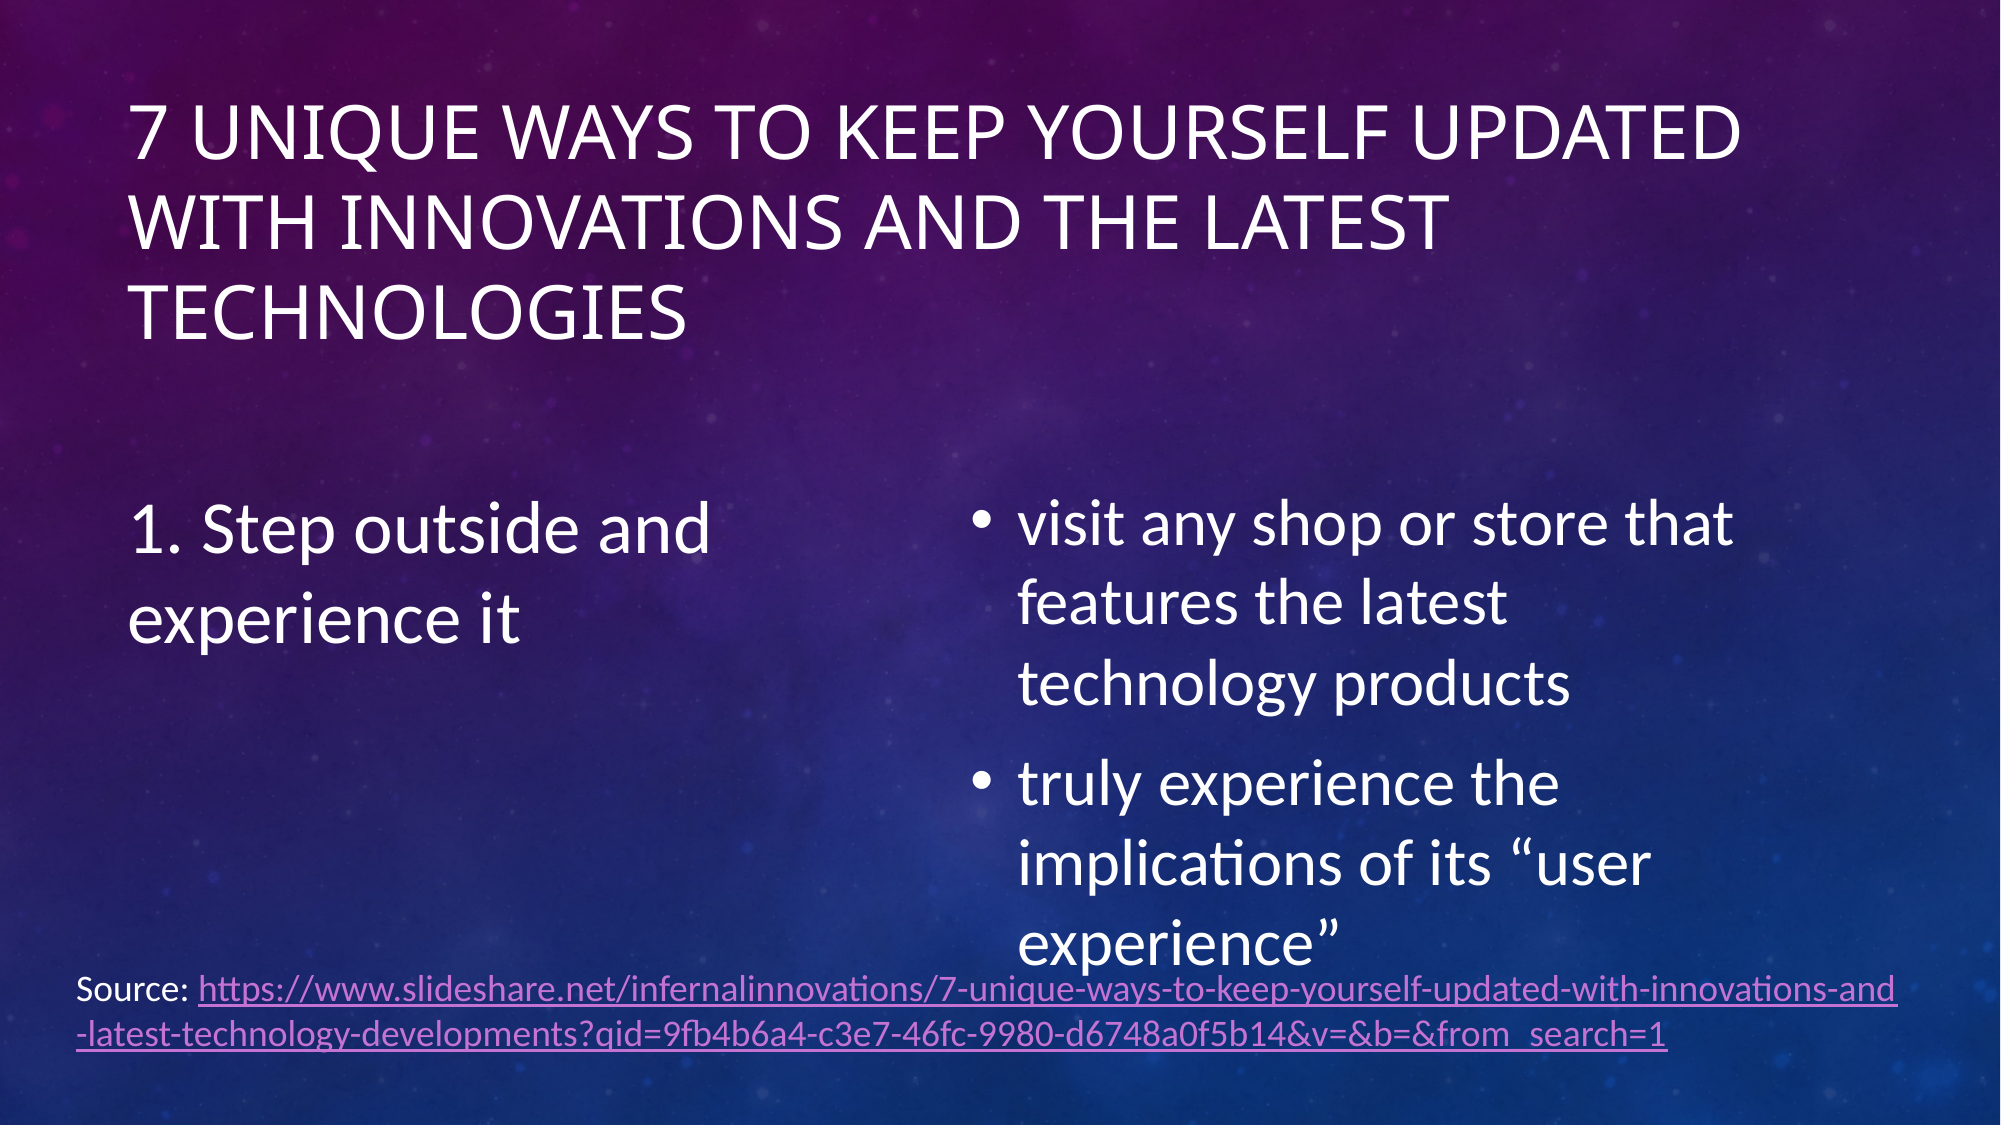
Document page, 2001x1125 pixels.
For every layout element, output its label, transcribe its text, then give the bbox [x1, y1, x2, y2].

list 1. Step outside and experience it [112, 470, 933, 950]
list visit any shop or store that features the latest technology products truly experience the implications of its “user experience” [955, 470, 1775, 950]
picture [0, 0, 2001, 1125]
text_box Source: https://www.slideshare.net/infernalinnovations/7-unique-ways-to-keep-yourself-updated-with-innovations-and -latest-technology-developments?qid=9fb4b6a4-c3e7-46fc-9980-d6748a0f5b14&v=&b=&from_search=1 [61, 957, 1913, 1062]
title 7 unique ways to keep yourself updated with innovations and the latest Technologies [112, 99, 1775, 339]
